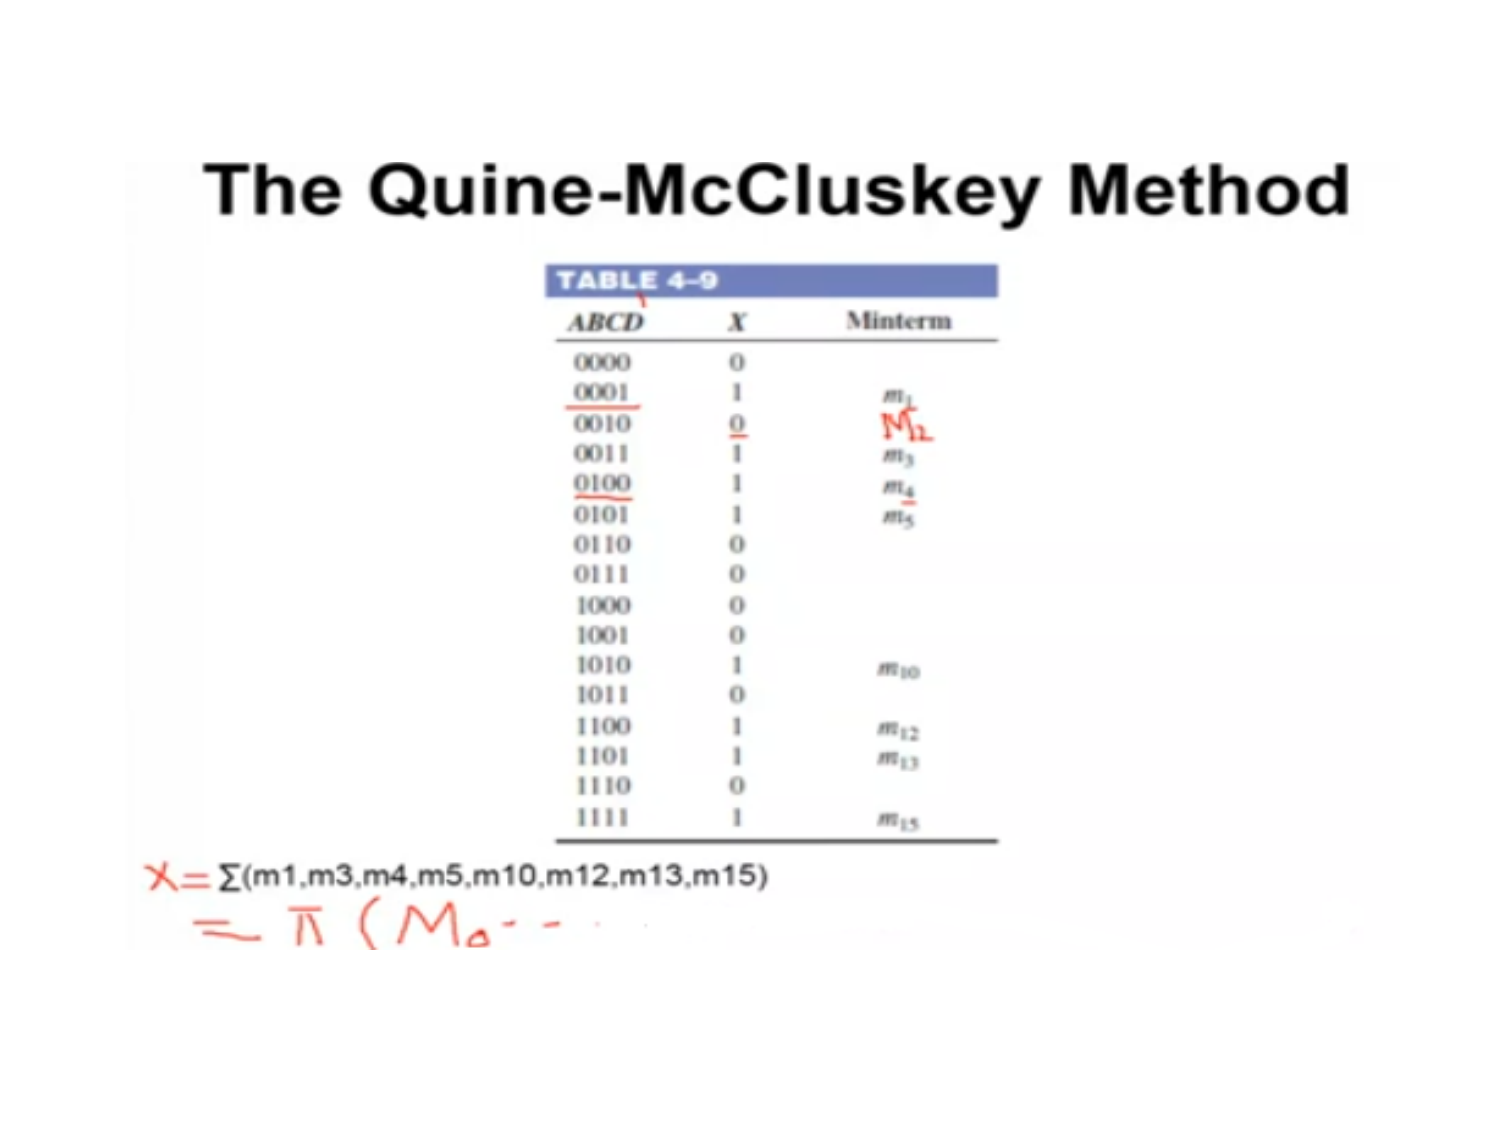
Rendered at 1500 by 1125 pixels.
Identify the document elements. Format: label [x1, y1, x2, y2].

list [124, 162, 1401, 951]
